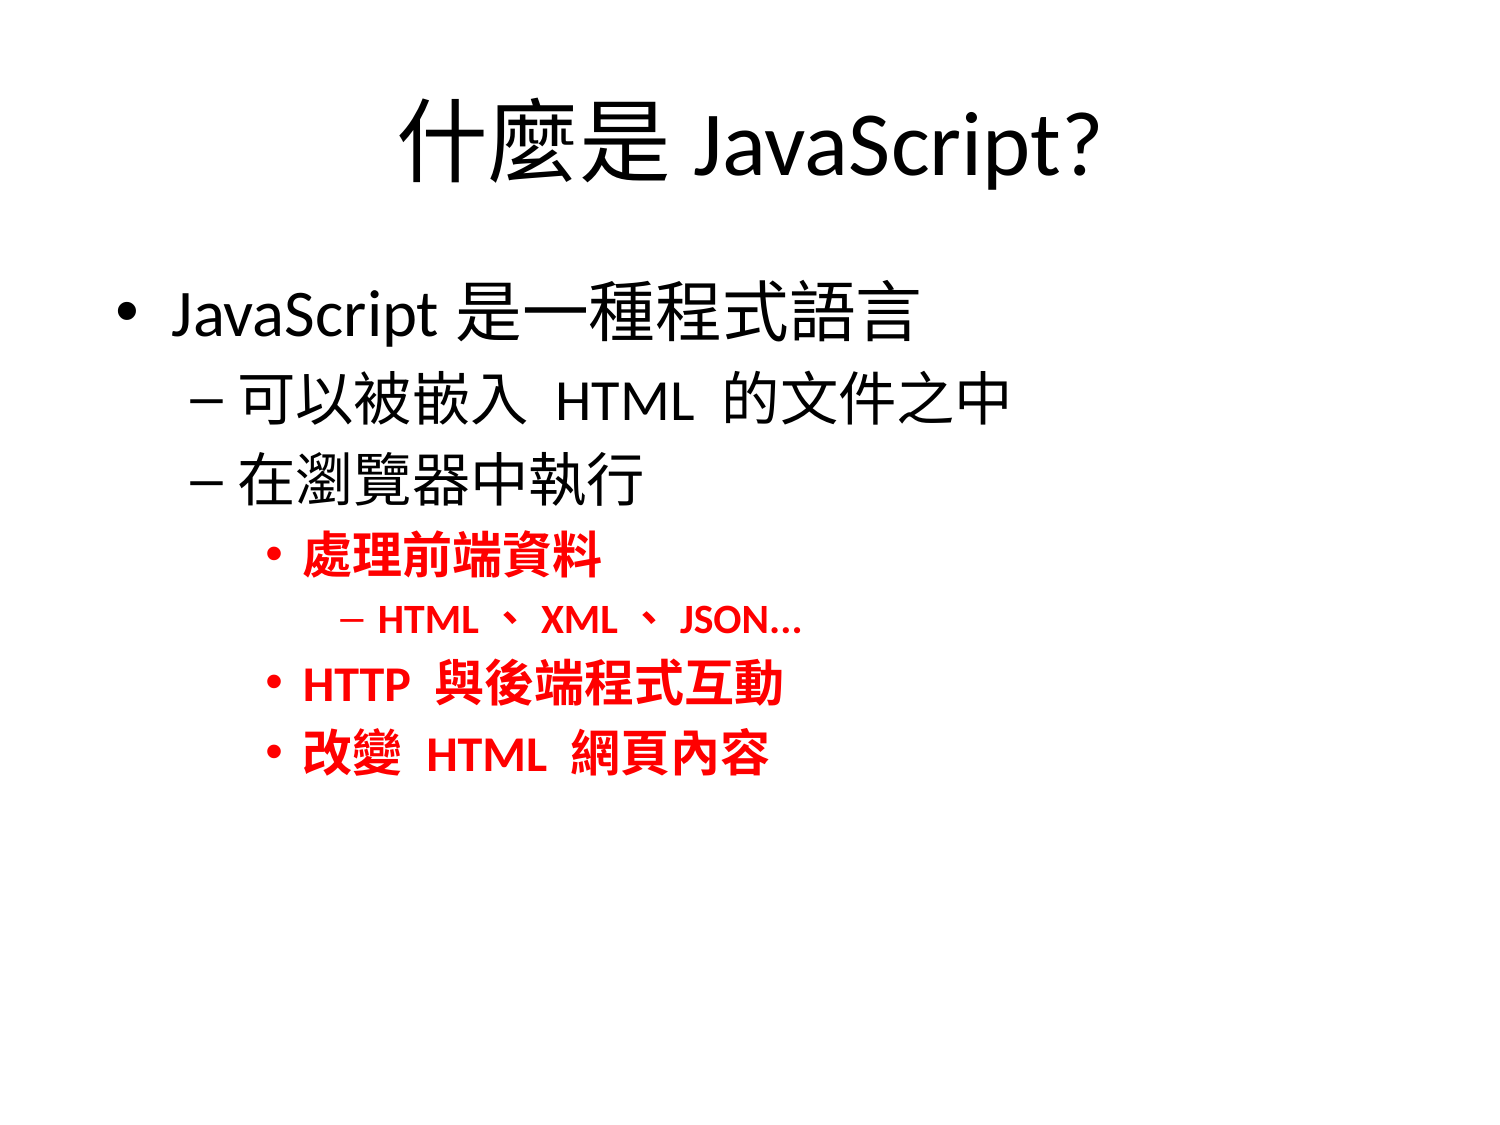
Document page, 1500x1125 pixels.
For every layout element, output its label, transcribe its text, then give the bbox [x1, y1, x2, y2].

list JavaScript是一種程式語言 可以被嵌入 HTML 的文件之中 在瀏覽器中執行 處理前端資料 HTML、XML、JSON... HTTP 與後端程式互動 改變 HTML 網頁內容 [100, 262, 1438, 1079]
title 什麼是JavaScript? [75, 45, 1425, 233]
